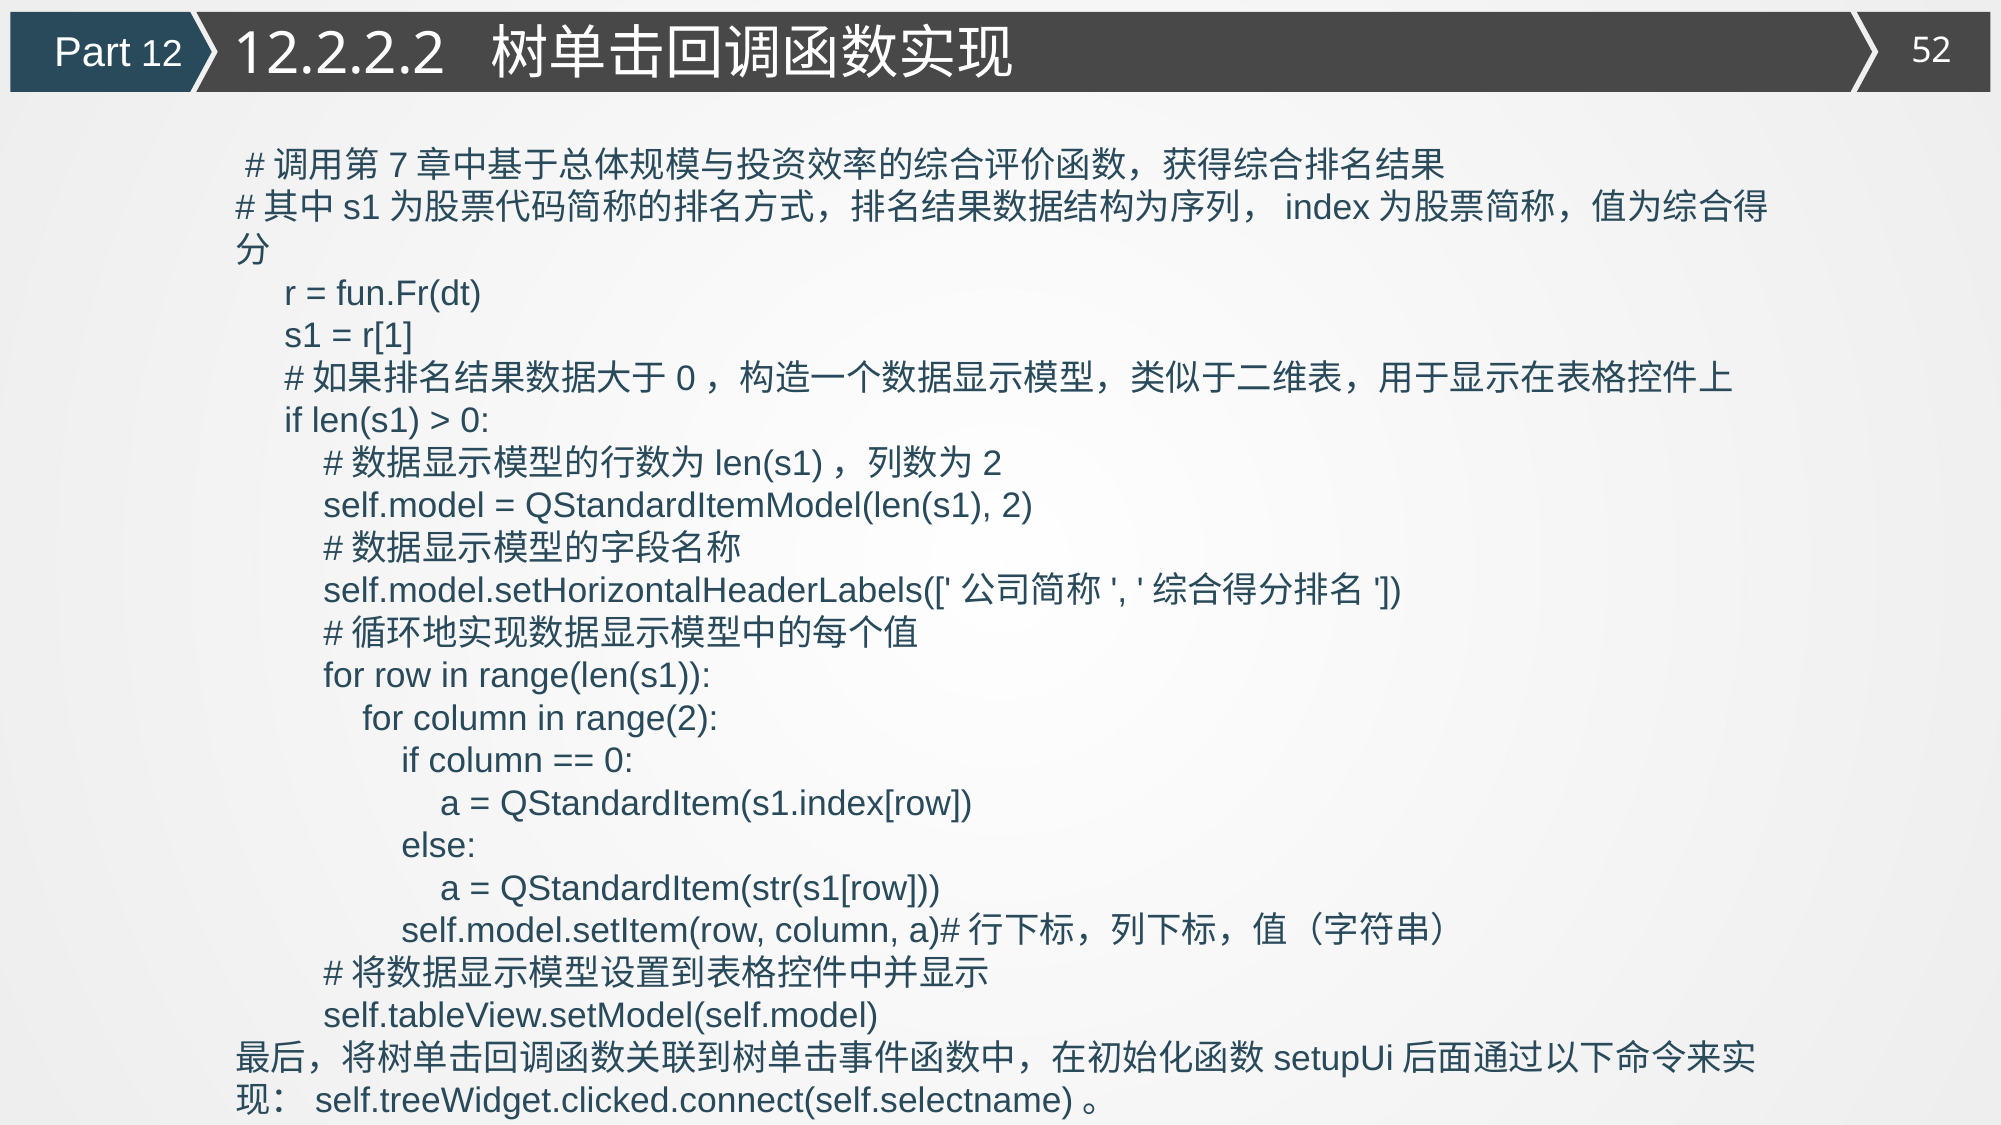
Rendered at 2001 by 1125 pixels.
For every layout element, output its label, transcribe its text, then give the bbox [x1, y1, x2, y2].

text_box #调用第7章中基于总体规模与投资效率的综合评价函数，获得综合排名结果 #其中s1为股票代码简称的排名方式，排名结果数据结构为序列，index为股票简称，值为综合得分 r = fun.Fr(dt) s1 = r[1] #如果排名结果数据大于0，构造一个数据显示模型，类似于二维表，用于显示在表格控件上 if len(s1) > 0: #数据显示模型的行数为len(s1)，列数为2 self.model = QStandardItemModel(len(s1), 2) #数据显示模型的字段名称 self.model.setHorizontalHeaderLabels(['公司简称', '综合得分排名']) #循环地实现数据显示模型中的每个值 for row in range(len(s1)): for column in range(2): if column == 0: a = QStandardItem(s1.index[row]) else: a = QStandardItem(str(s1[row])) self.model.setItem(row, column, a)#行下标，列下标，值（字符串） #将数据显示模型设置到表格控件中并显示 self.tableView.setModel(self.model) 最后，将树单击回调函数关联到树单击事件函数中，在初始化函数setupUi后面通过以下命令来实现：self.treeWidget.clicked.connect(self.selectname)。 [220, 134, 1792, 1125]
text_box Part 12 [22, 17, 198, 83]
picture [0, 0, 2001, 1125]
text_box 12.2.2.2 树单击回调函数实现 [218, 7, 1780, 93]
